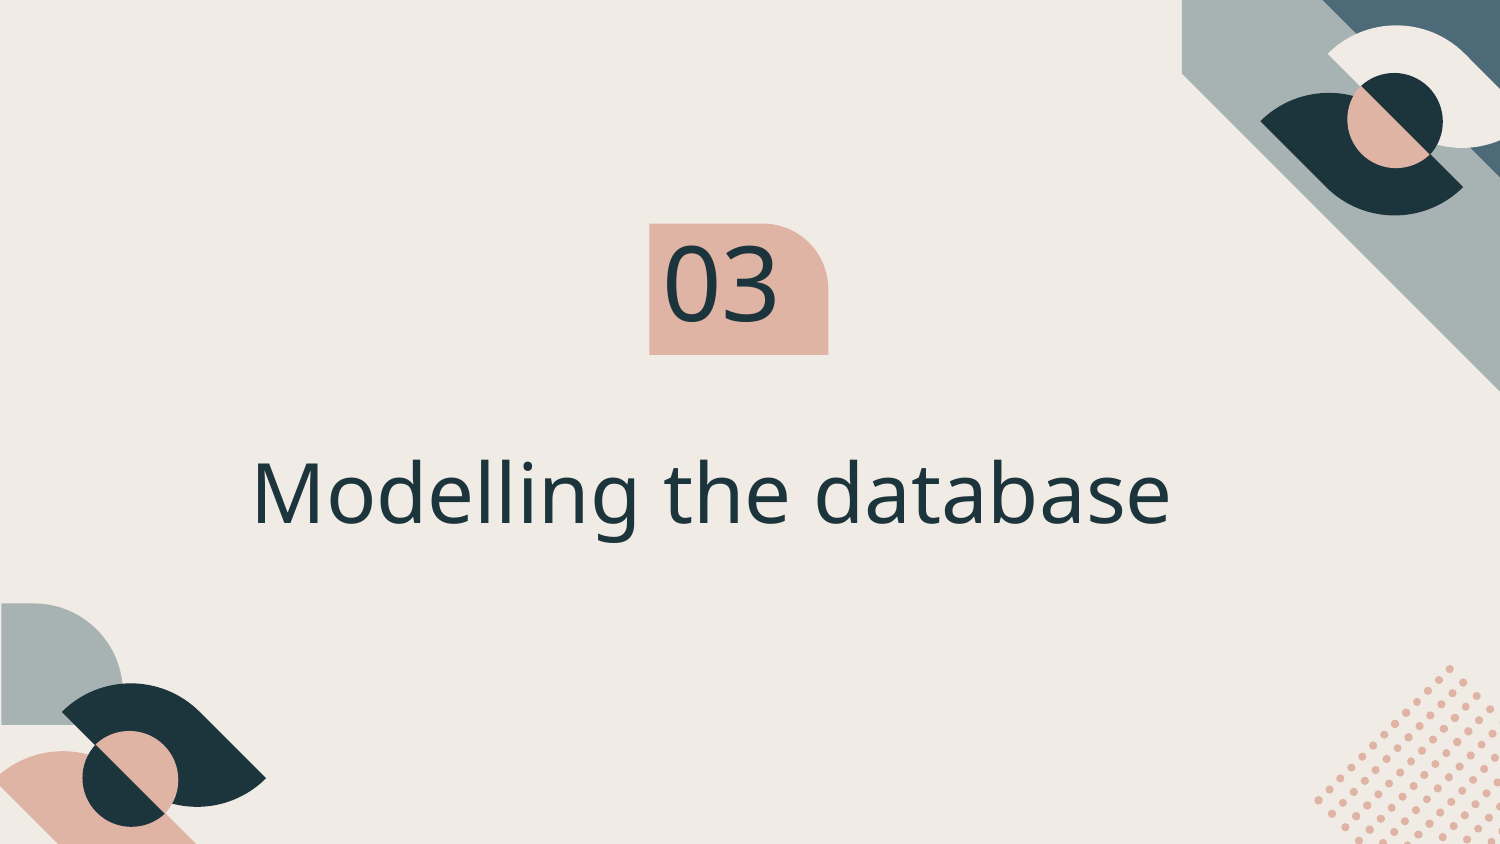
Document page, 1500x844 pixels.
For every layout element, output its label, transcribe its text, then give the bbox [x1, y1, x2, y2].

text_box [647, 330, 831, 357]
text_box Modelling the database [235, 432, 1359, 548]
list 03 [647, 223, 831, 330]
